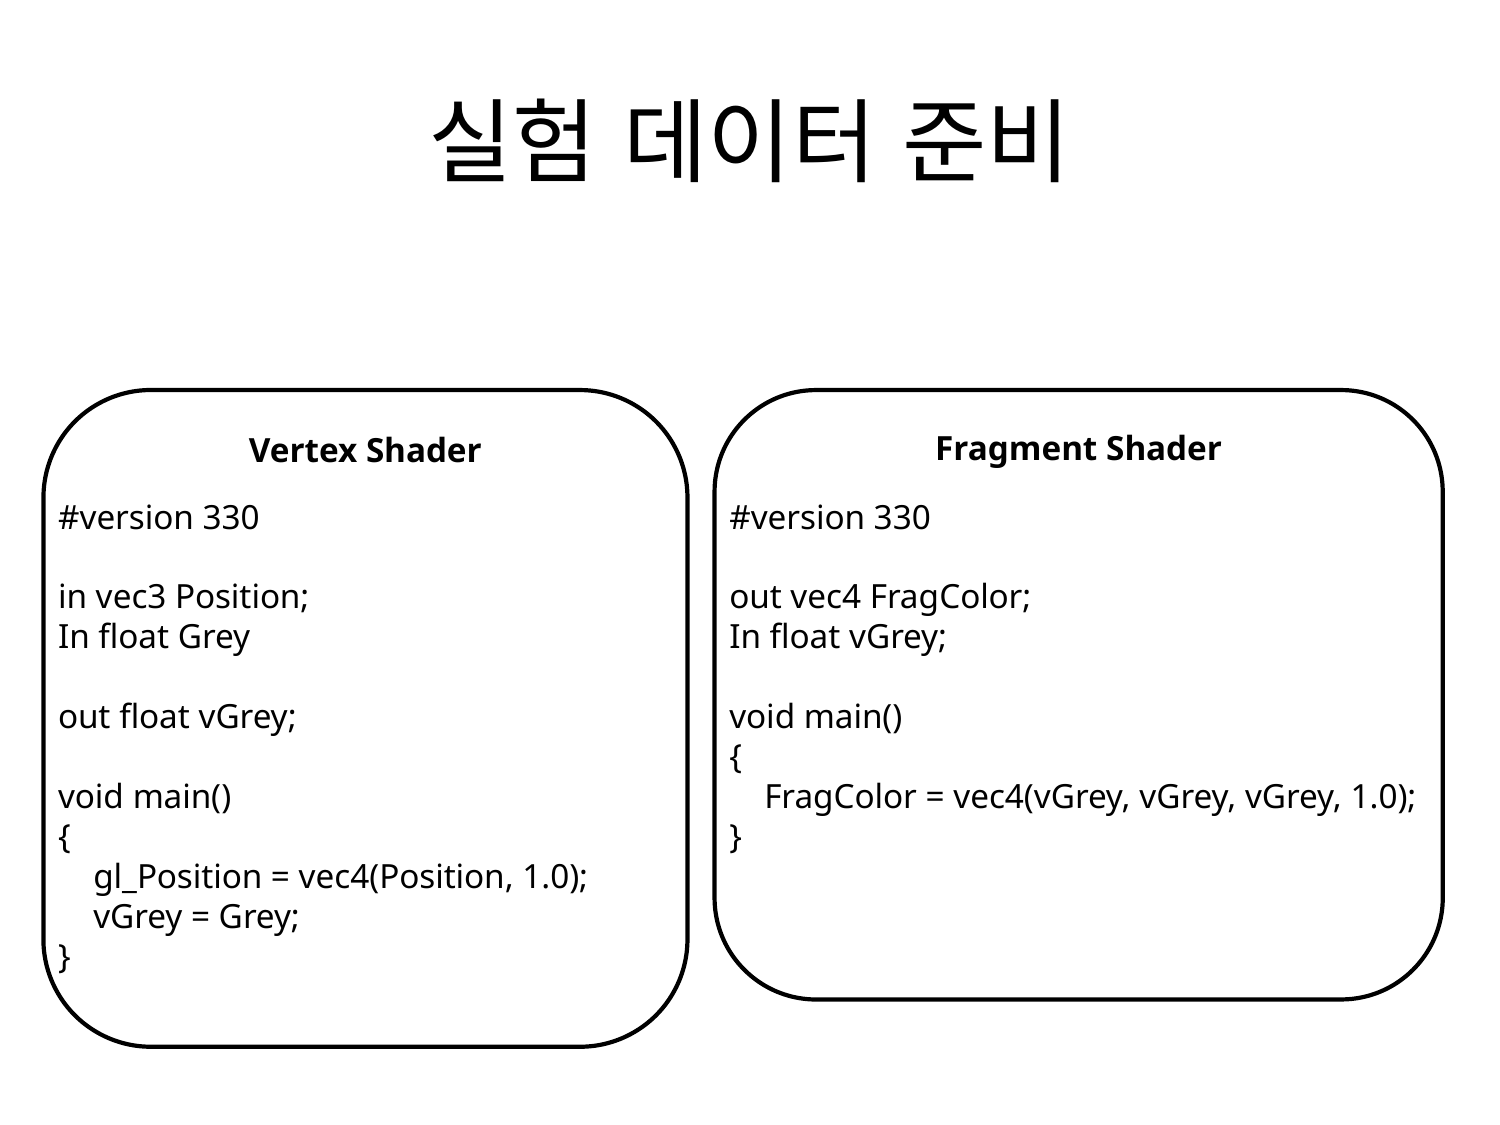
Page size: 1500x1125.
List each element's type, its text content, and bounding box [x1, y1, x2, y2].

text_box #version 330 out vec4 FragColor; In float vGrey; void main() { FragColor = vec4(vGrey, vGrey, vGrey, 1.0); } [714, 488, 1443, 863]
text_box #version 330 in vec3 Position; In float Grey out float vGrey; void main() { gl_Position = vec4(Position, 1.0); vGrey = Grey; } [43, 488, 688, 983]
text_box Fragment Shader [712, 387, 1445, 1002]
text_box Vertex Shader [50, 983, 681, 1049]
title 실험 데이터 준비 [75, 45, 1425, 233]
text_box Vertex Shader [41, 387, 690, 959]
